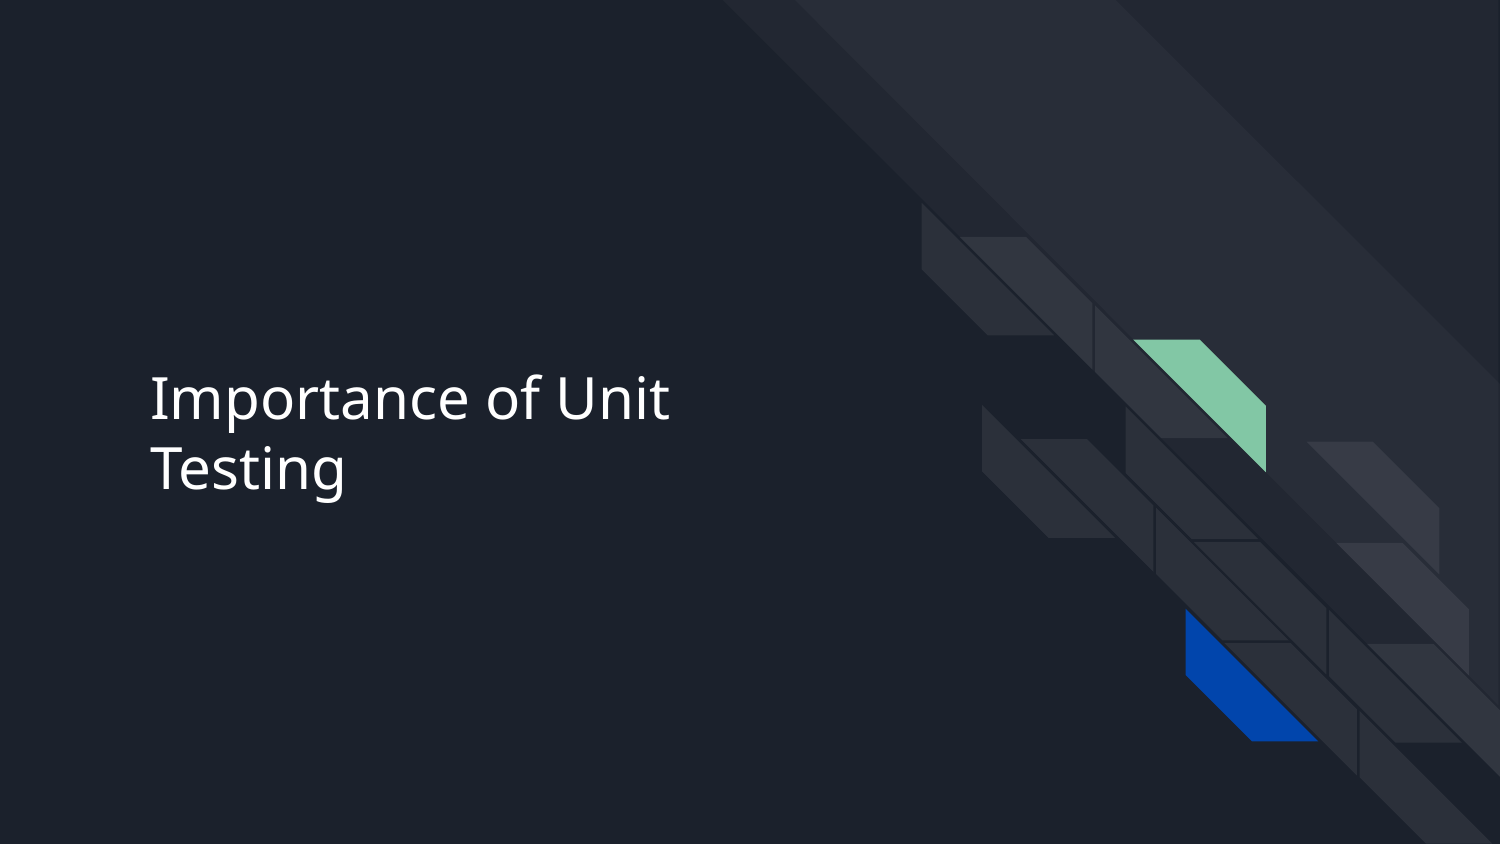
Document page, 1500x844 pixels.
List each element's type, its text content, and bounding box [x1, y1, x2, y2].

title Importance of Unit Testing [135, 336, 888, 526]
